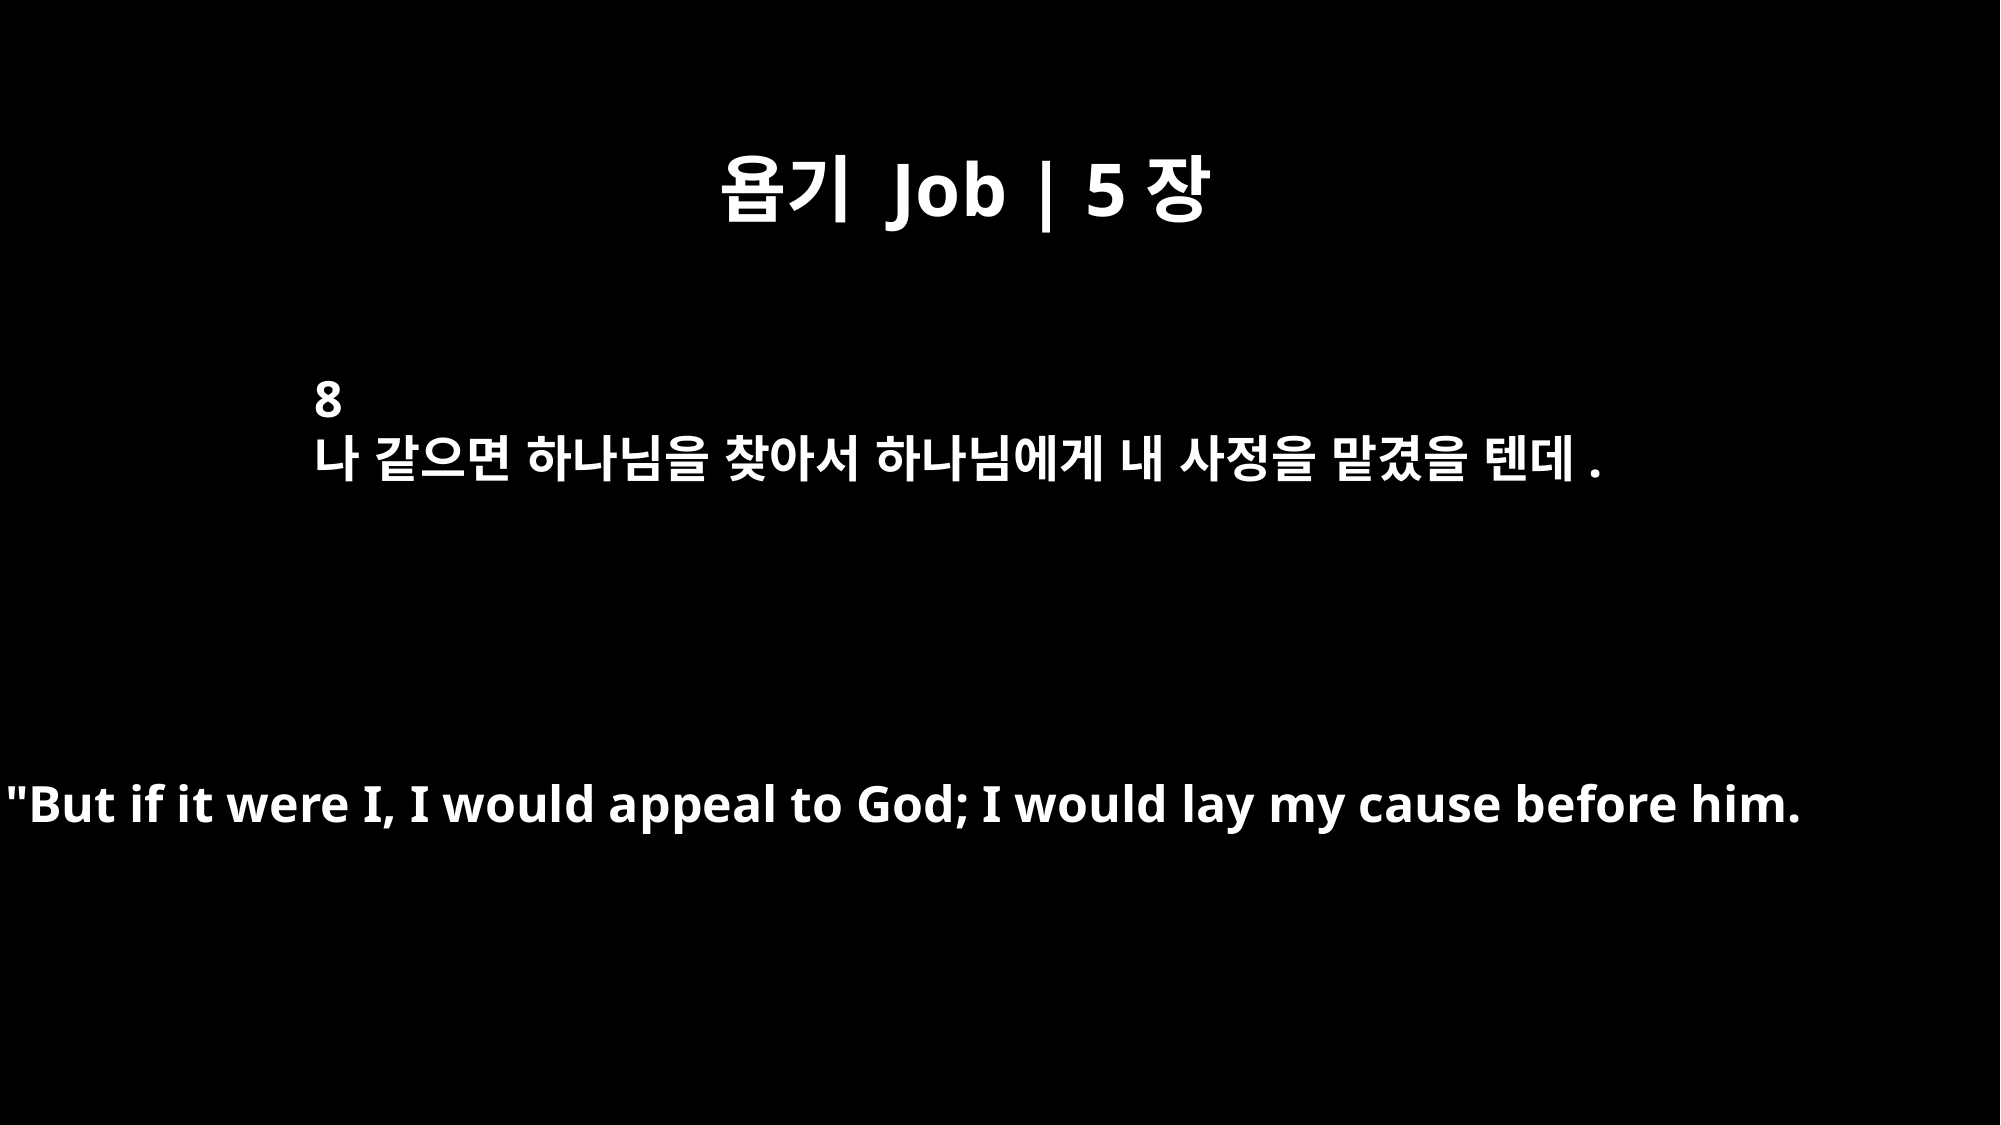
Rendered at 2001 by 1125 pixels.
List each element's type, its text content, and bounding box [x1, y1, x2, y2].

text_box "But if it were I, I would appeal to God; I would lay my cause before him. [0, 764, 1818, 840]
text_box 8 나 같으면 하나님을 찾아서 하나님에게 내 사정을 맡겼을 텐데. [299, 359, 1618, 495]
text_box 욥기 Job | 5장 [704, 136, 1228, 239]
